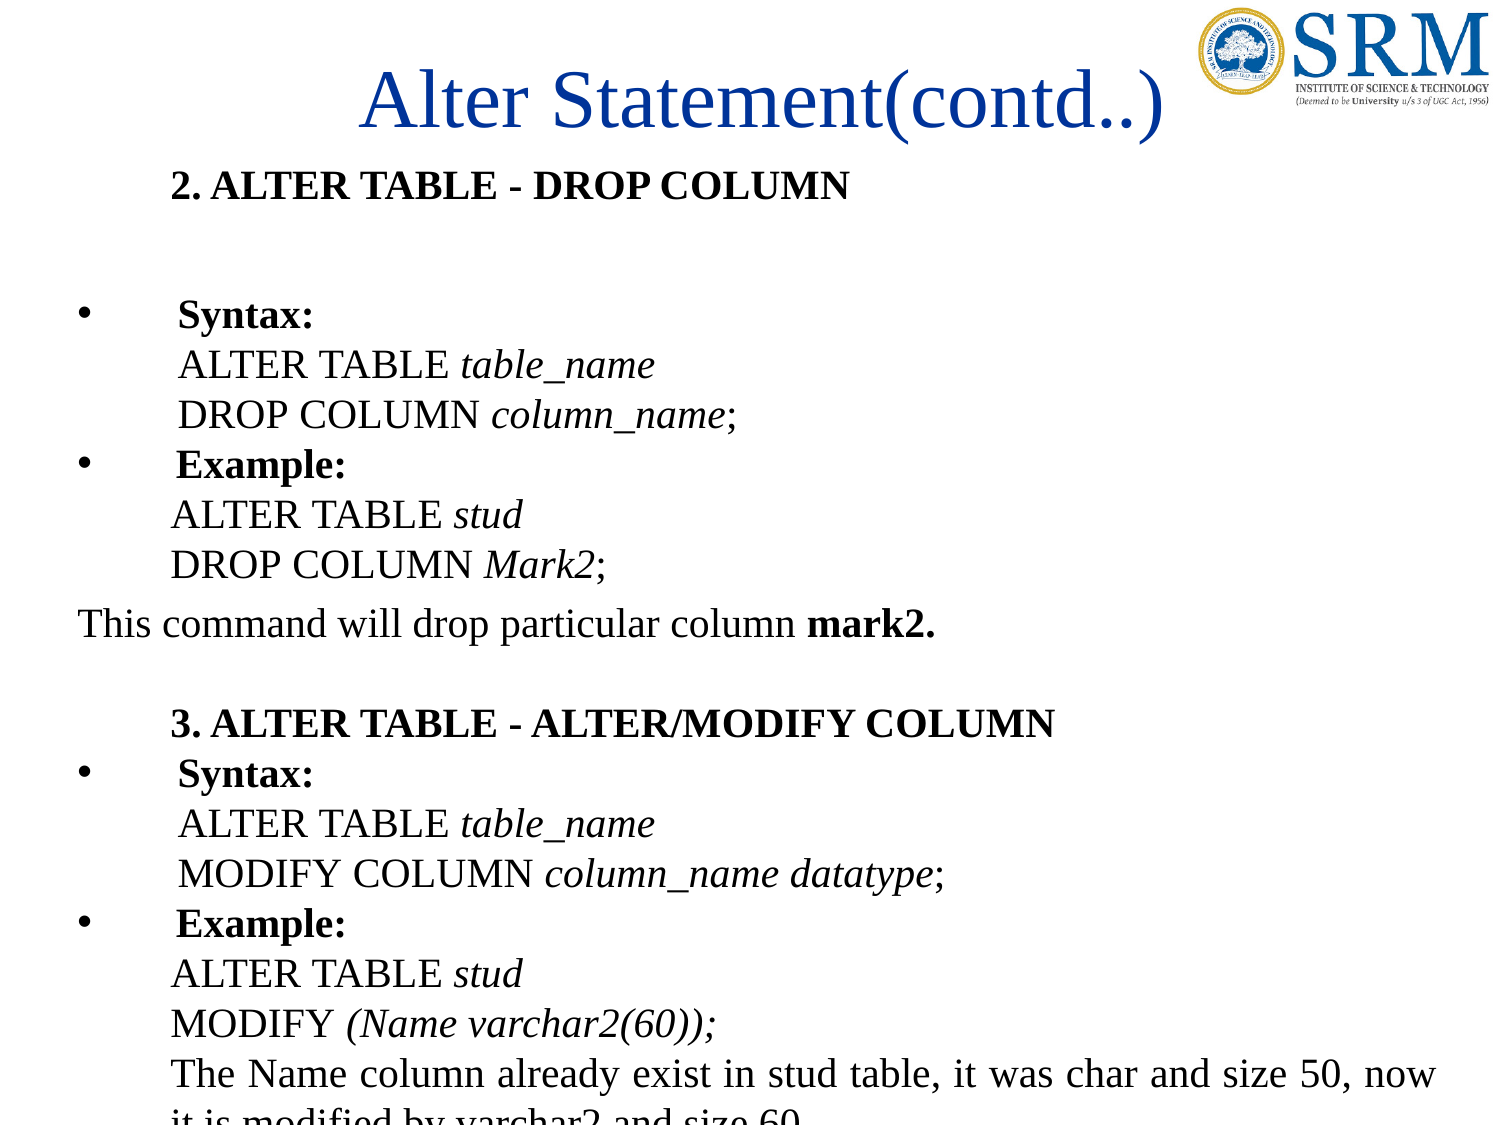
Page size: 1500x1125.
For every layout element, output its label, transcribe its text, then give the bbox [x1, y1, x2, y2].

list 2. ALTER TABLE - DROP COLUMN Syntax: ALTER TABLE table_name DROP COLUMN column_name; Example: ALTER TABLE stud DROP COLUMN Mark2; This command will drop particular column mark2. 3. ALTER TABLE - ALTER/MODIFY COLUMN Syntax: ALTER TABLE table_name MODIFY COLUMN column_name datatype; Example: ALTER TABLE stud MODIFY (Name varchar2(60)); The Name column already exist in stud table, it was char and size 50, now it is modified by varchar2 and size 60. [62, 149, 1454, 1090]
picture [1438, 6, 1495, 112]
title Alter Statement(contd..) [87, 0, 1438, 149]
